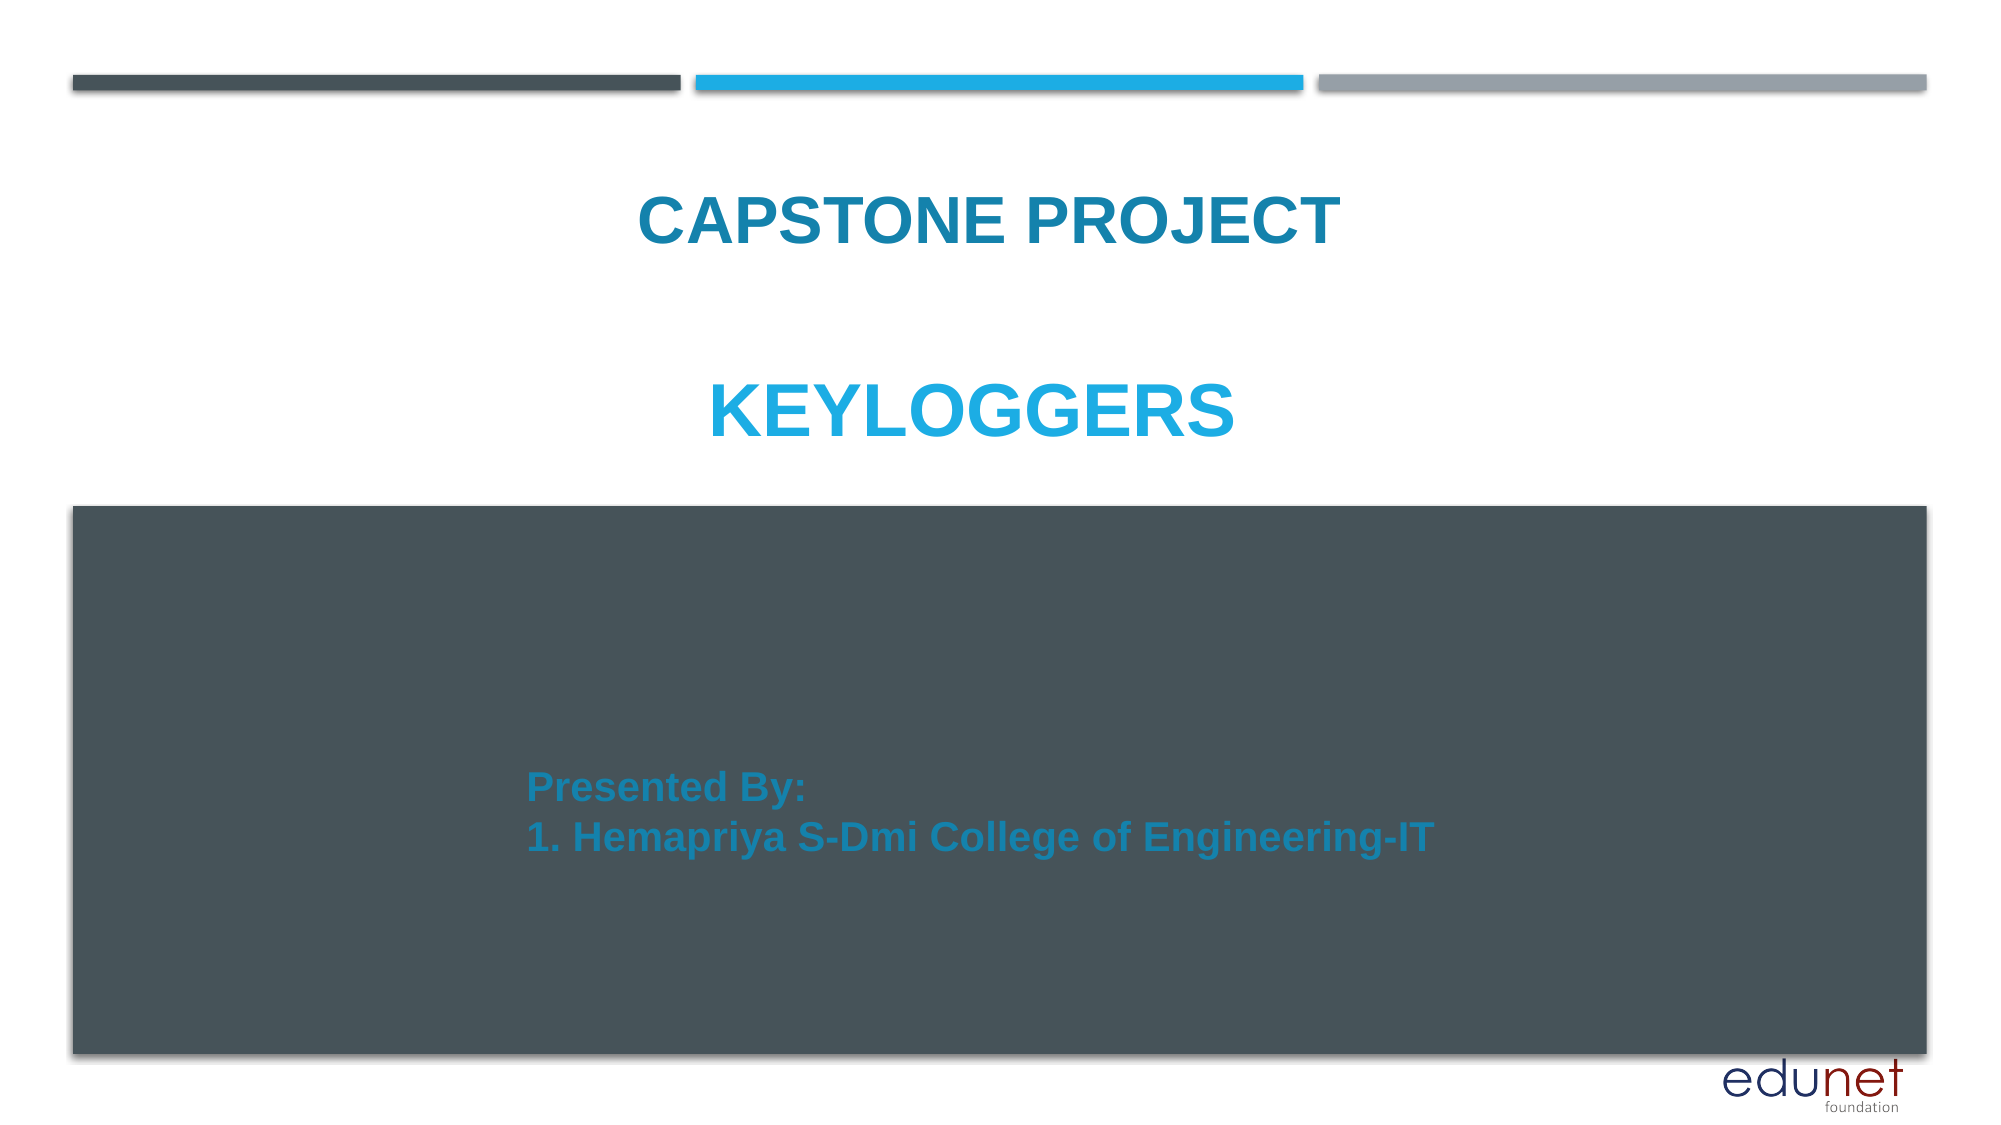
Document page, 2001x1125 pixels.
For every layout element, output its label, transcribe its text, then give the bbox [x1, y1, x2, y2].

text_box CAPSTONE PROJECT [0, 169, 2000, 265]
title keyloggers [222, 298, 1723, 460]
text_box Presented By: 1. Hemapriya S-Dmi College of Engineering-IT [511, 752, 1821, 868]
picture [1719, 1056, 1905, 1116]
